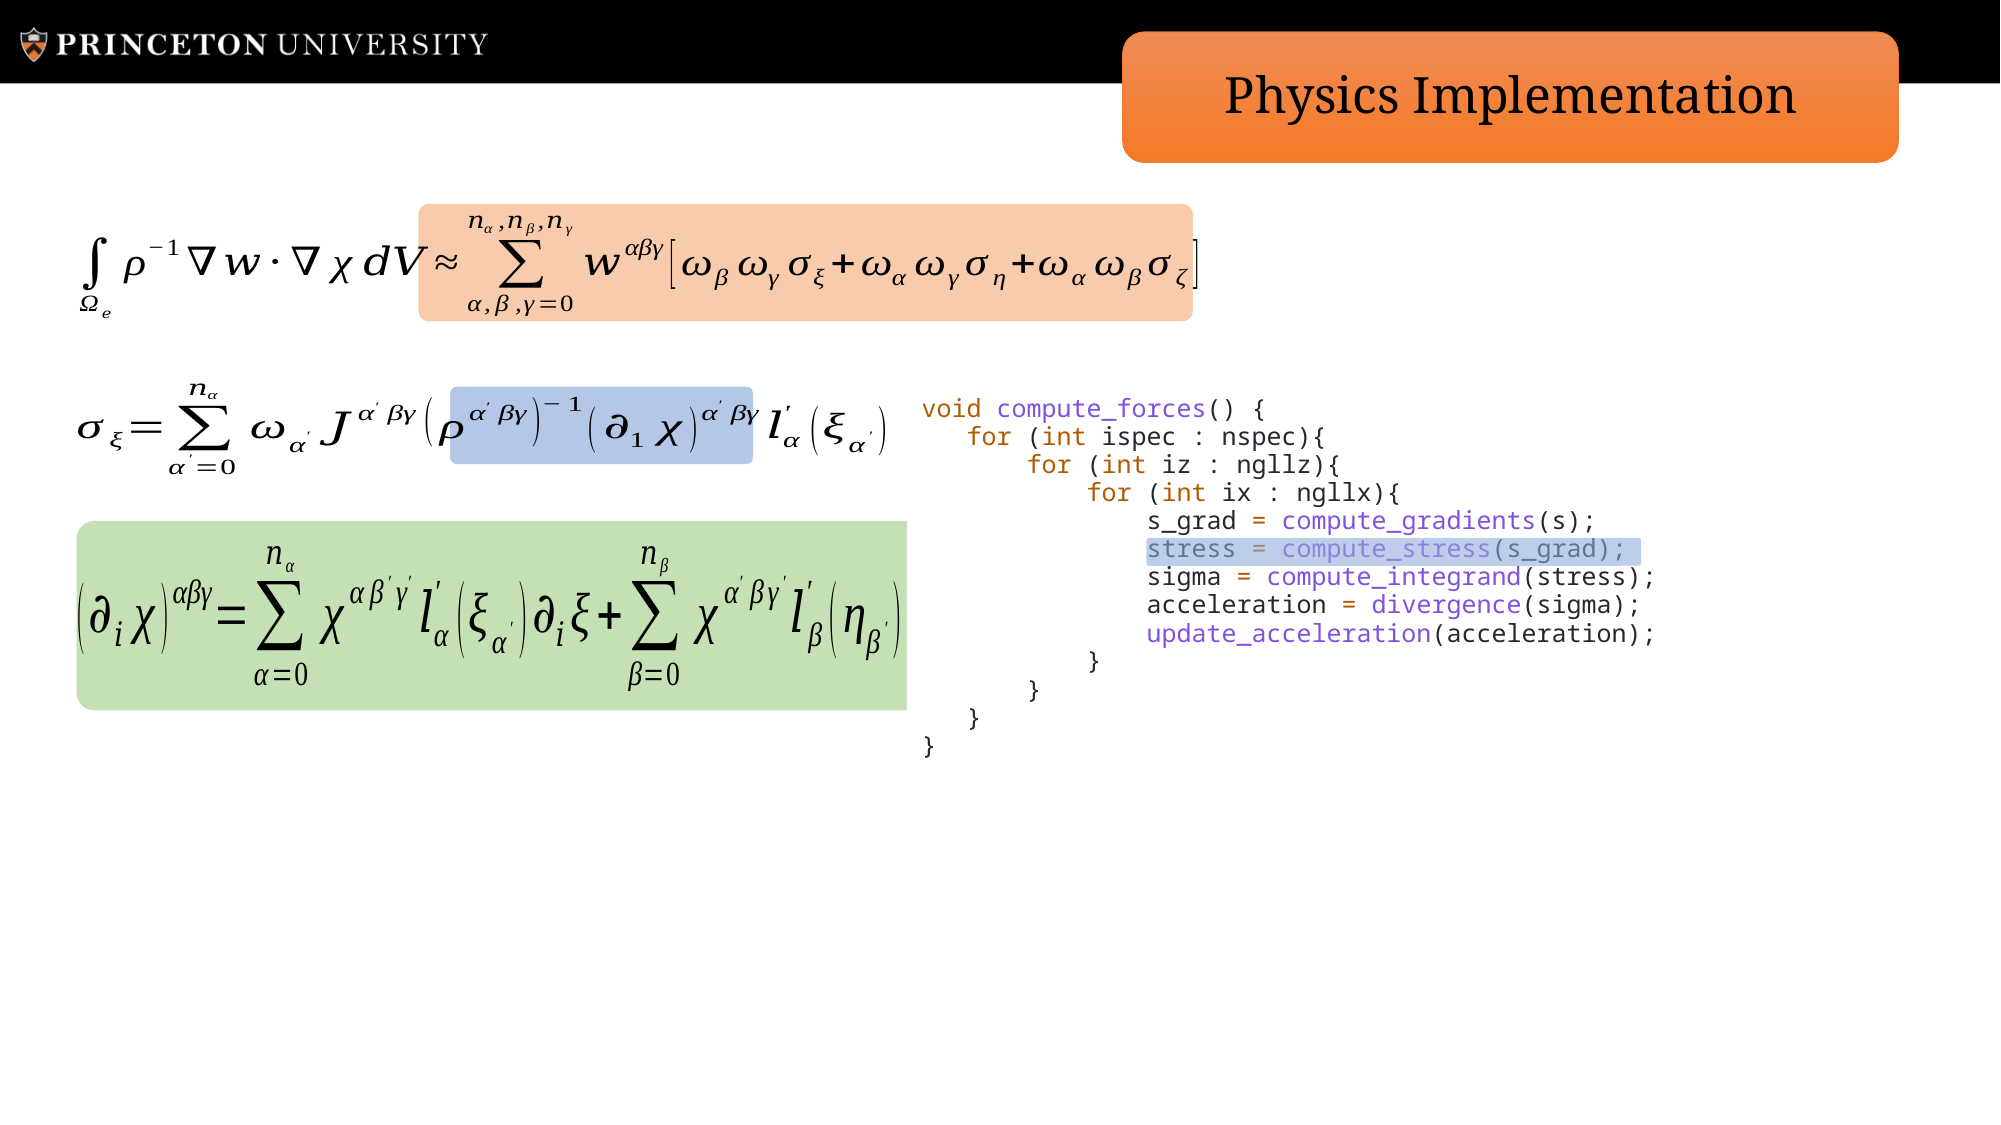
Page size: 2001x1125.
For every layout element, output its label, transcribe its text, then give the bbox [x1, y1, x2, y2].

text_box [75, 519, 906, 712]
text_box [417, 202, 1194, 323]
text_box [1145, 536, 1643, 567]
text_box [448, 385, 755, 466]
title Physics Implementation [1124, 31, 1899, 163]
text_box void compute_forces() { for (int ispec : nspec){ for (int iz : ngllz){ for (int ix : ngllx){ s_grad = compute_gradients(s); stress = compute_stress(s_grad); sigma = compute_integrand(stress); acceleration = divergence(sigma); update_acceleration(acceleration); } } } } [906, 386, 1942, 768]
picture [0, 3, 510, 84]
